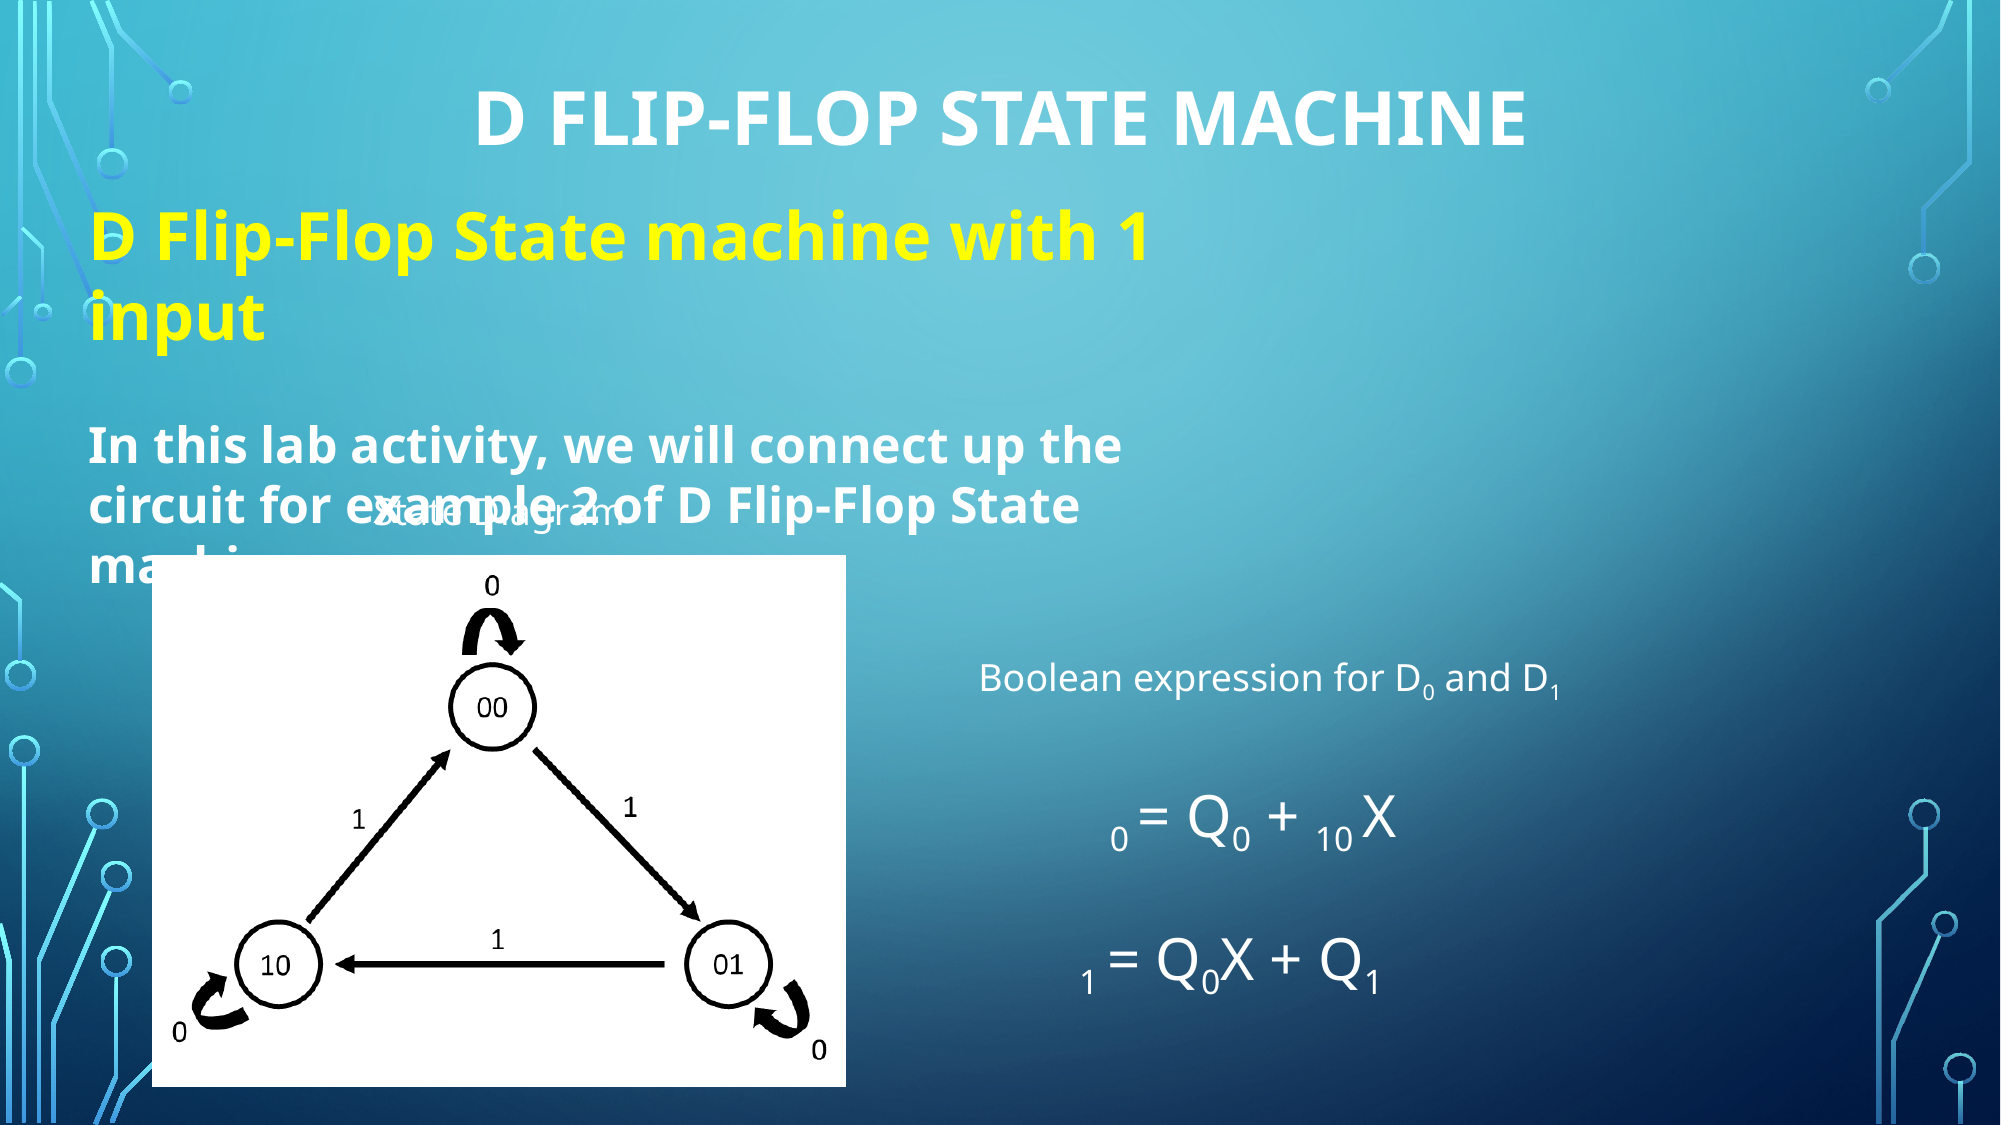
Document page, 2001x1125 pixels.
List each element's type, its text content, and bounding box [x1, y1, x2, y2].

picture [152, 555, 846, 1087]
text_box Boolean expression for D0 and D1 [963, 646, 1577, 713]
text_box State Diagram [358, 480, 640, 541]
text_box D Flip-Flop State machine with 1 input In this lab activity, we will connect up the circuit for example 2 of D Flip-Flop State machine [73, 186, 1254, 692]
title D flip-flop state machine [188, 0, 1814, 243]
